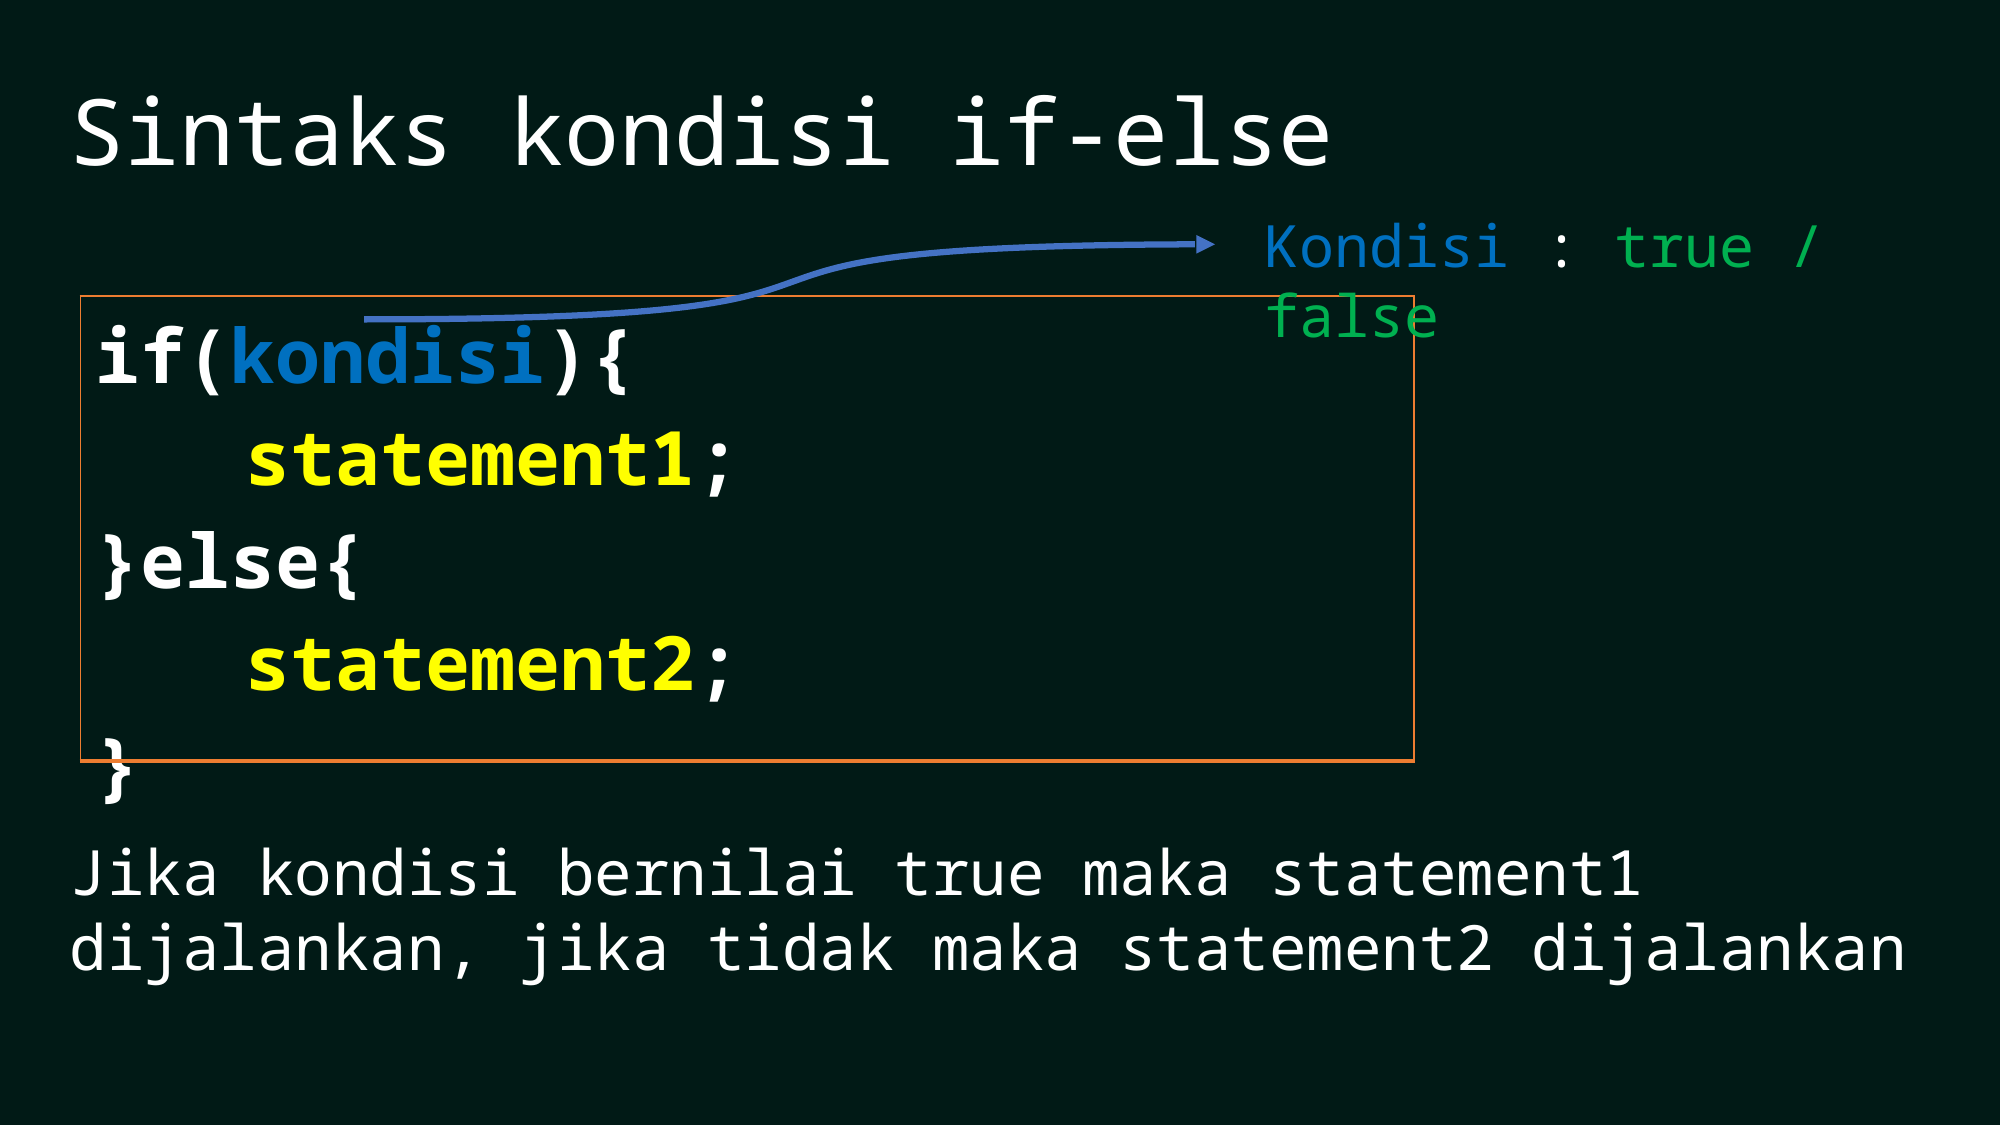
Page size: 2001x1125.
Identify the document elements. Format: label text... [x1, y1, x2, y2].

text_box Kondisi : true / false [1250, 201, 1987, 357]
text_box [364, 244, 1216, 320]
table_header if(kondisi){ statement1; }else{ statement2; } [81, 297, 1413, 759]
text_box Jika kondisi bernilai true maka statement1 dijalankan, jika tidak maka statement2 dijalankan [55, 825, 1945, 991]
text_box Sintaks kondisi if-else [55, 66, 1945, 192]
